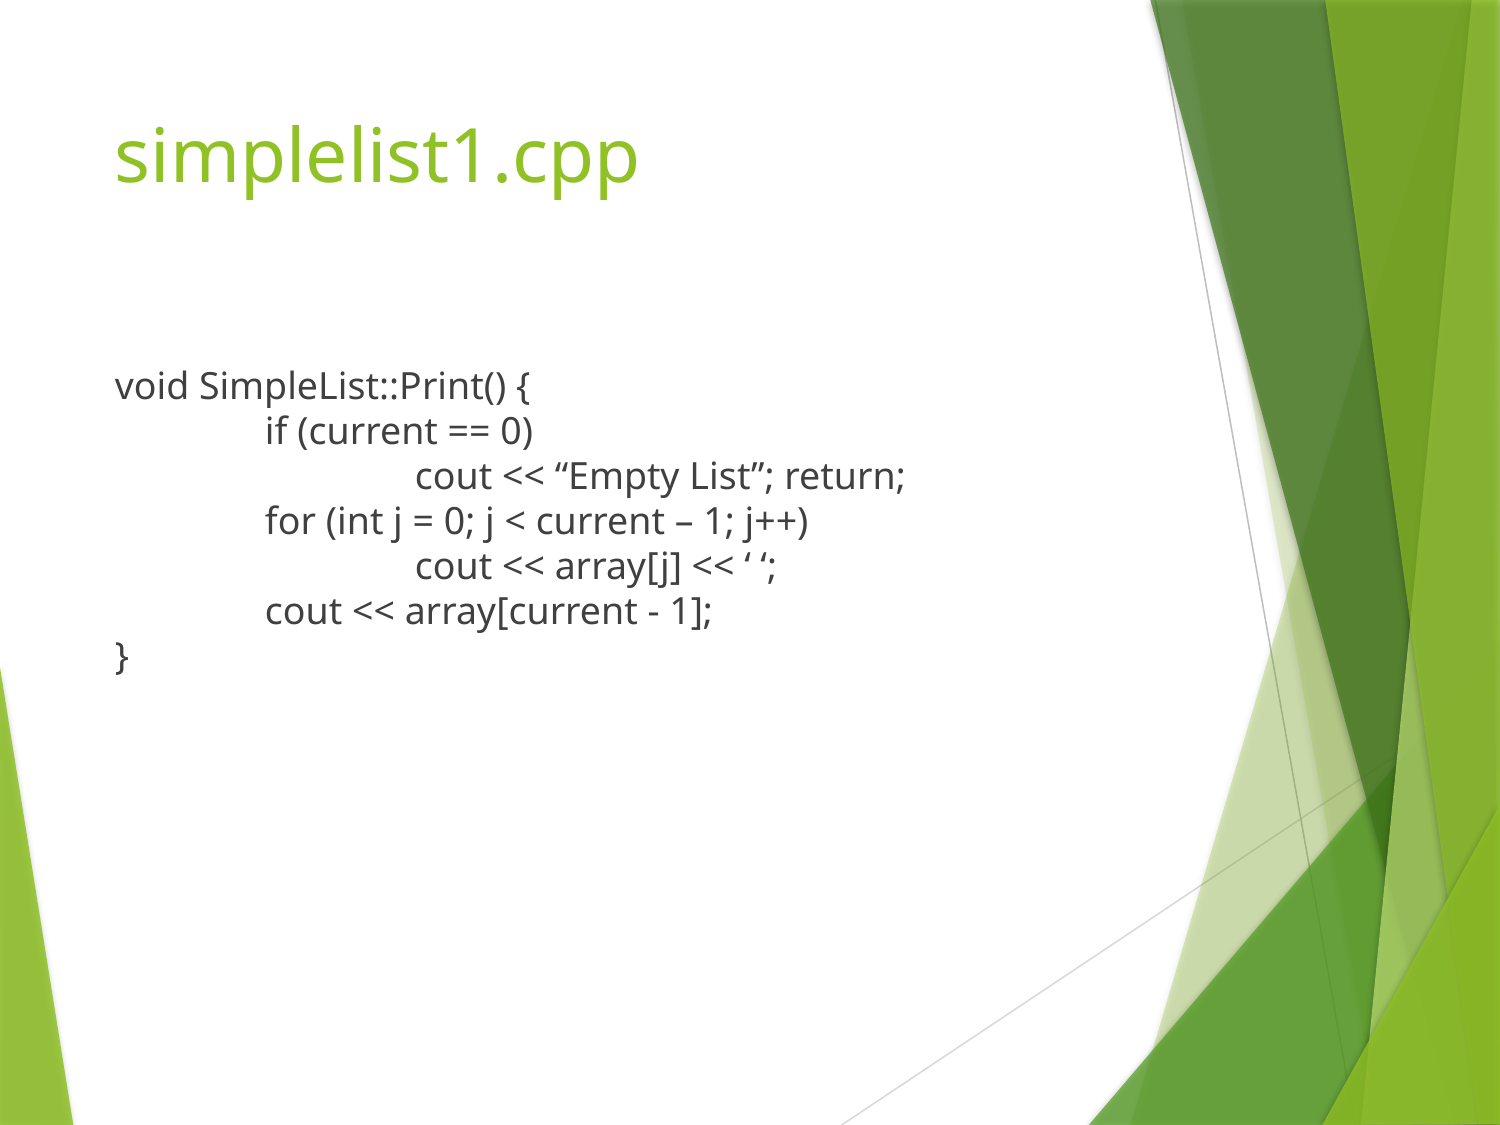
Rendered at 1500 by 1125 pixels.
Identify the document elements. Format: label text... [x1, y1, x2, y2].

list void SimpleList::Print() { if (current == 0) cout << “Empty List”; return; for (int j = 0; j < current – 1; j++) cout << array[j] << ‘ ‘; cout << array[current - 1]; } [99, 354, 1142, 992]
title simplelist1.cpp [99, 99, 1142, 317]
